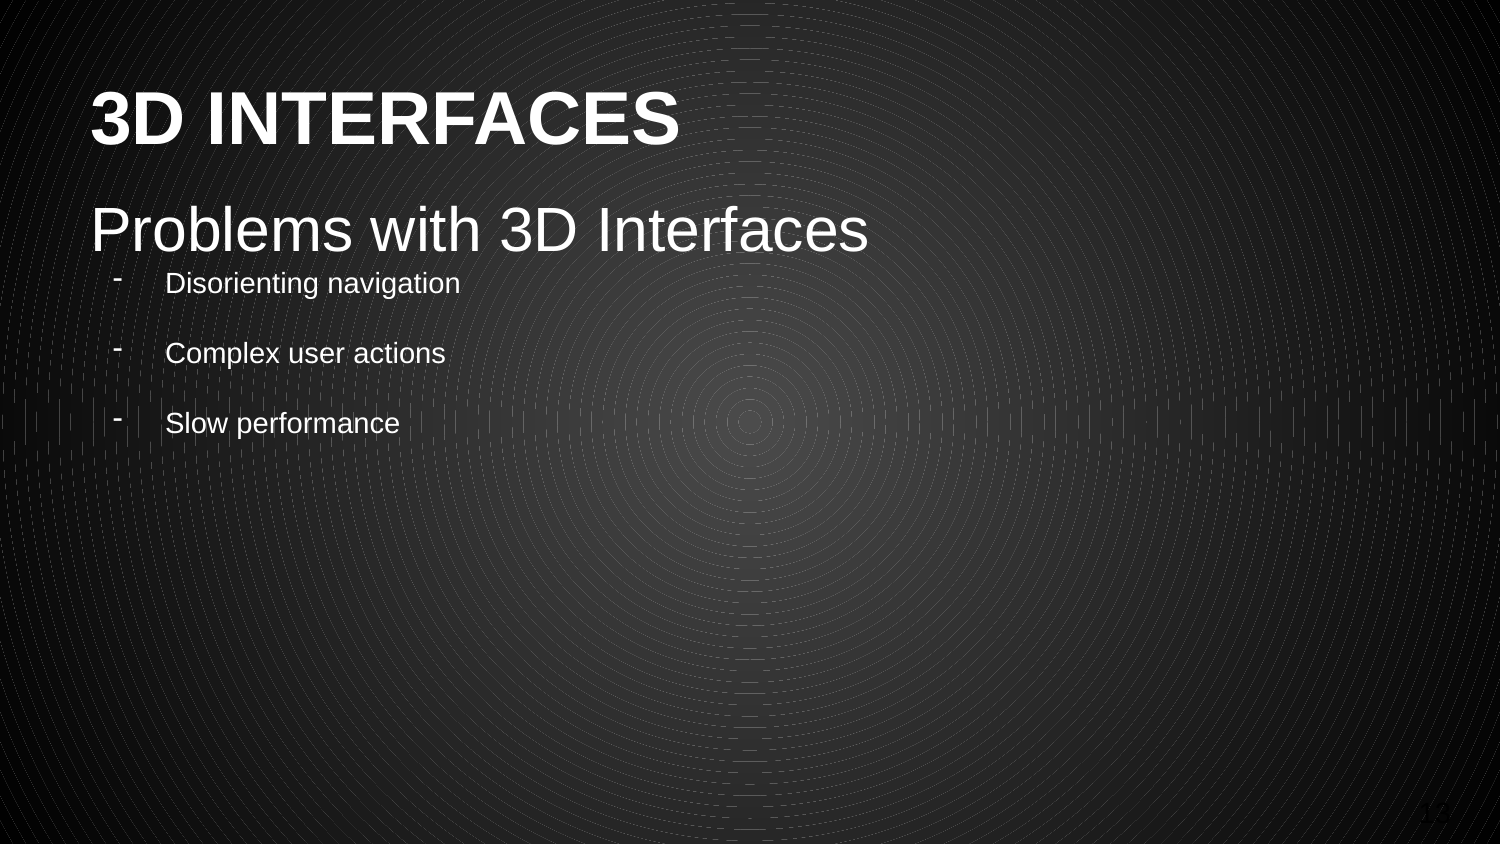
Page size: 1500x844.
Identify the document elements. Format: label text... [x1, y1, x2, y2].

list Problems with 3D Interfaces Disorienting navigation Complex user actions Slow performance [75, 174, 1425, 578]
title 3D INTERFACES [75, 33, 1425, 174]
slide_number ‹#› [1403, 779, 1494, 844]
